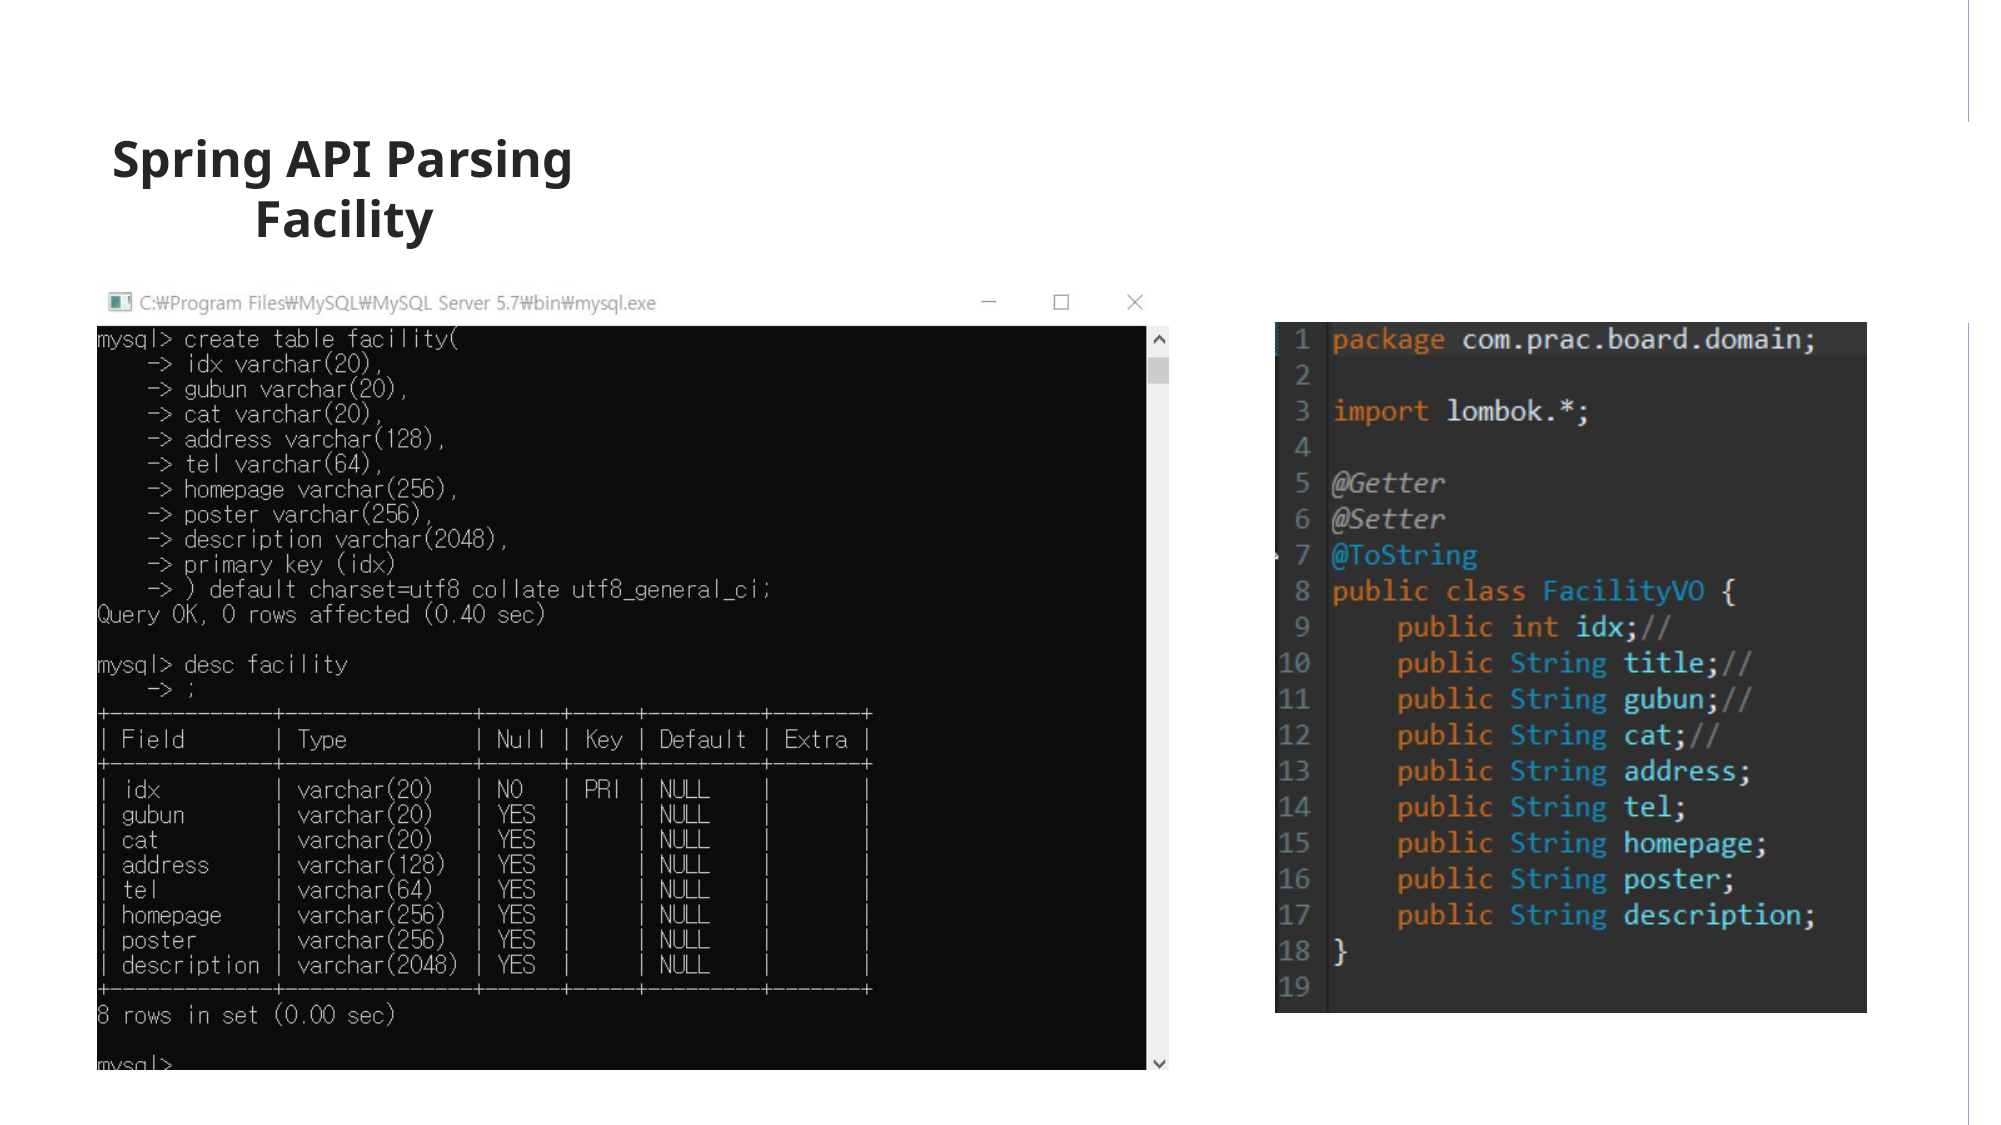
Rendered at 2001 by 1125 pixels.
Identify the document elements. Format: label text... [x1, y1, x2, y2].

text_box Spring API Parsing Facility [97, 120, 592, 256]
picture [97, 281, 1169, 1070]
picture [1275, 322, 1867, 1013]
